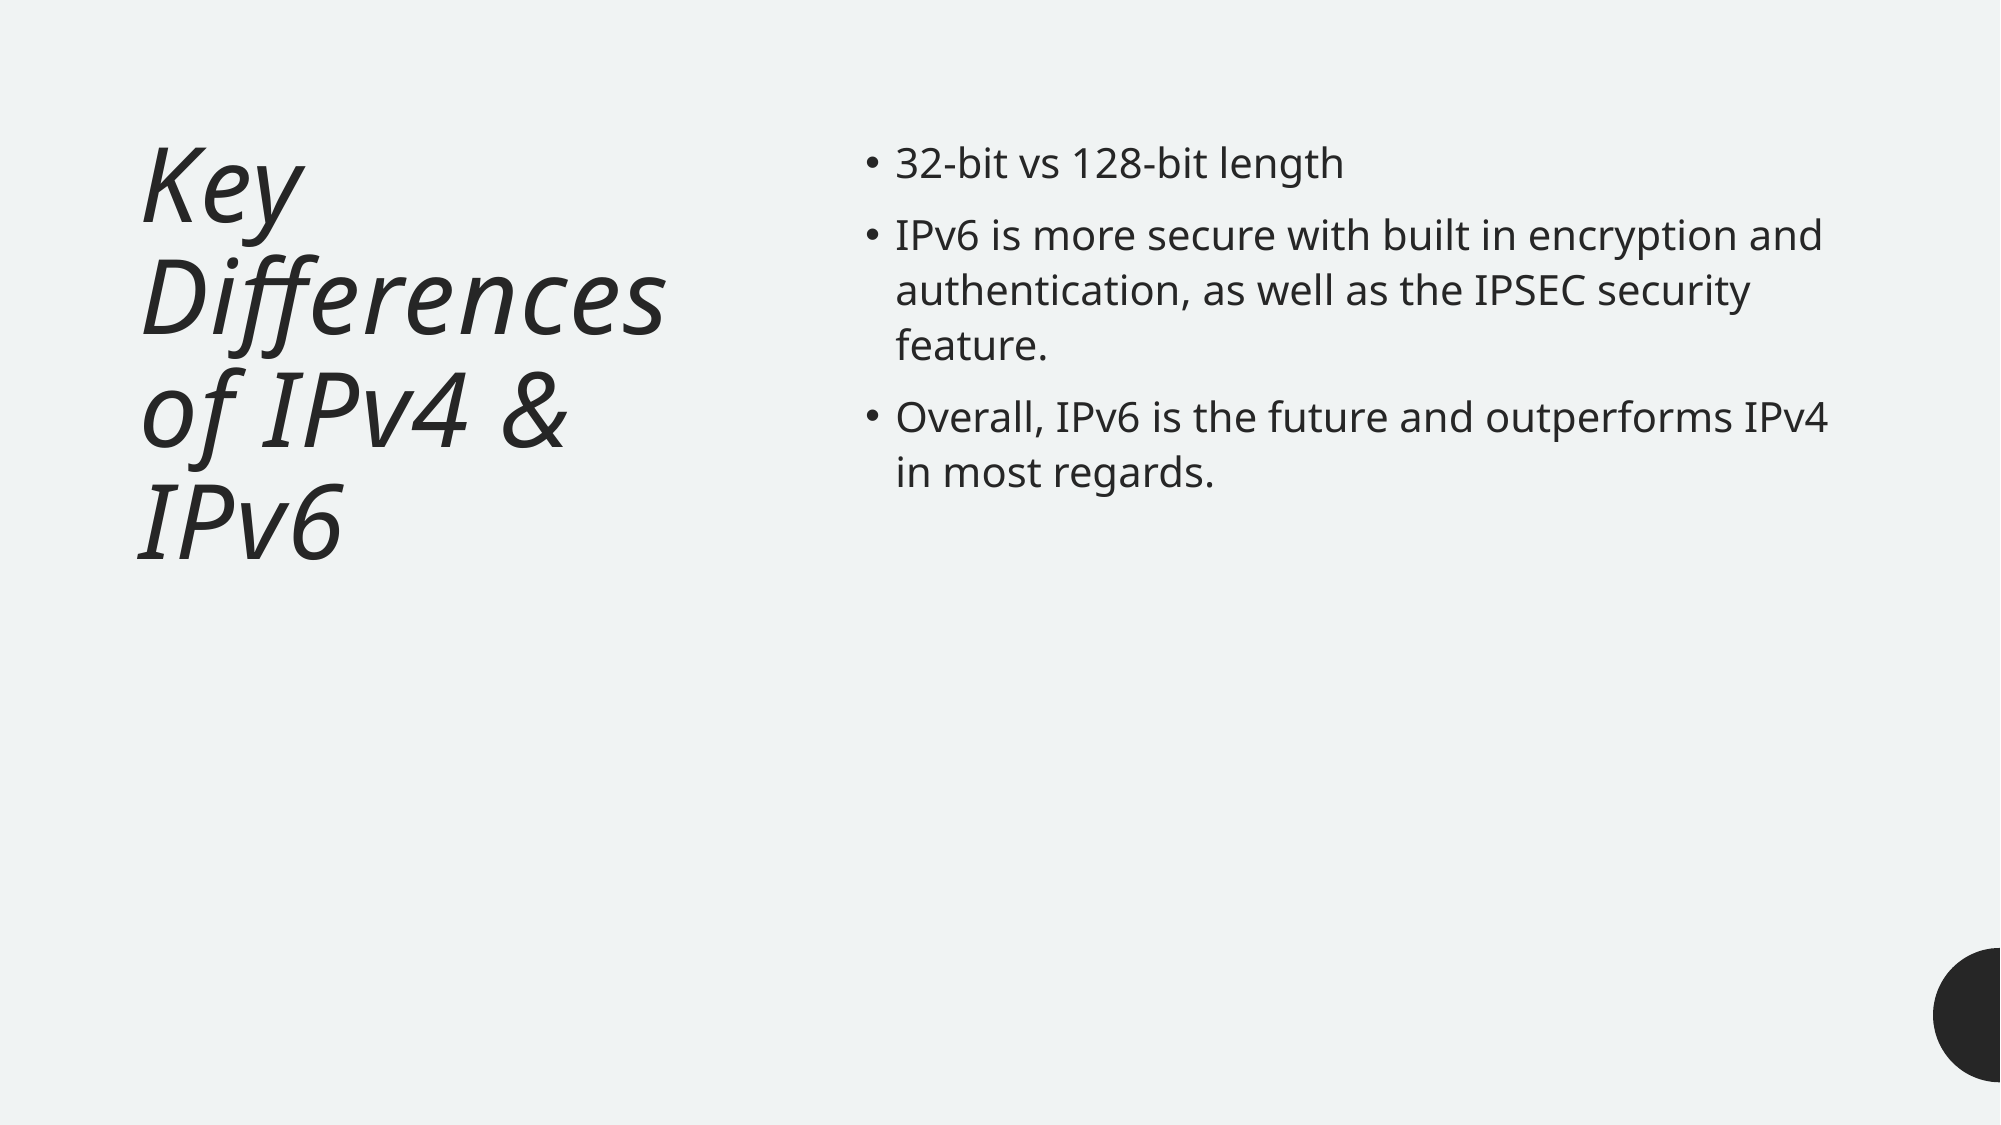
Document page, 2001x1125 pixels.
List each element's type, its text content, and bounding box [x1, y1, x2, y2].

list 32-bit vs 128-bit length IPv6 is more secure with built in encryption and authentication, as well as the IPSEC security feature. Overall, IPv6 is the future and outperforms IPv4 in most regards. [850, 124, 1875, 905]
title Key Differences of IPv4 & IPv6 [124, 124, 753, 905]
